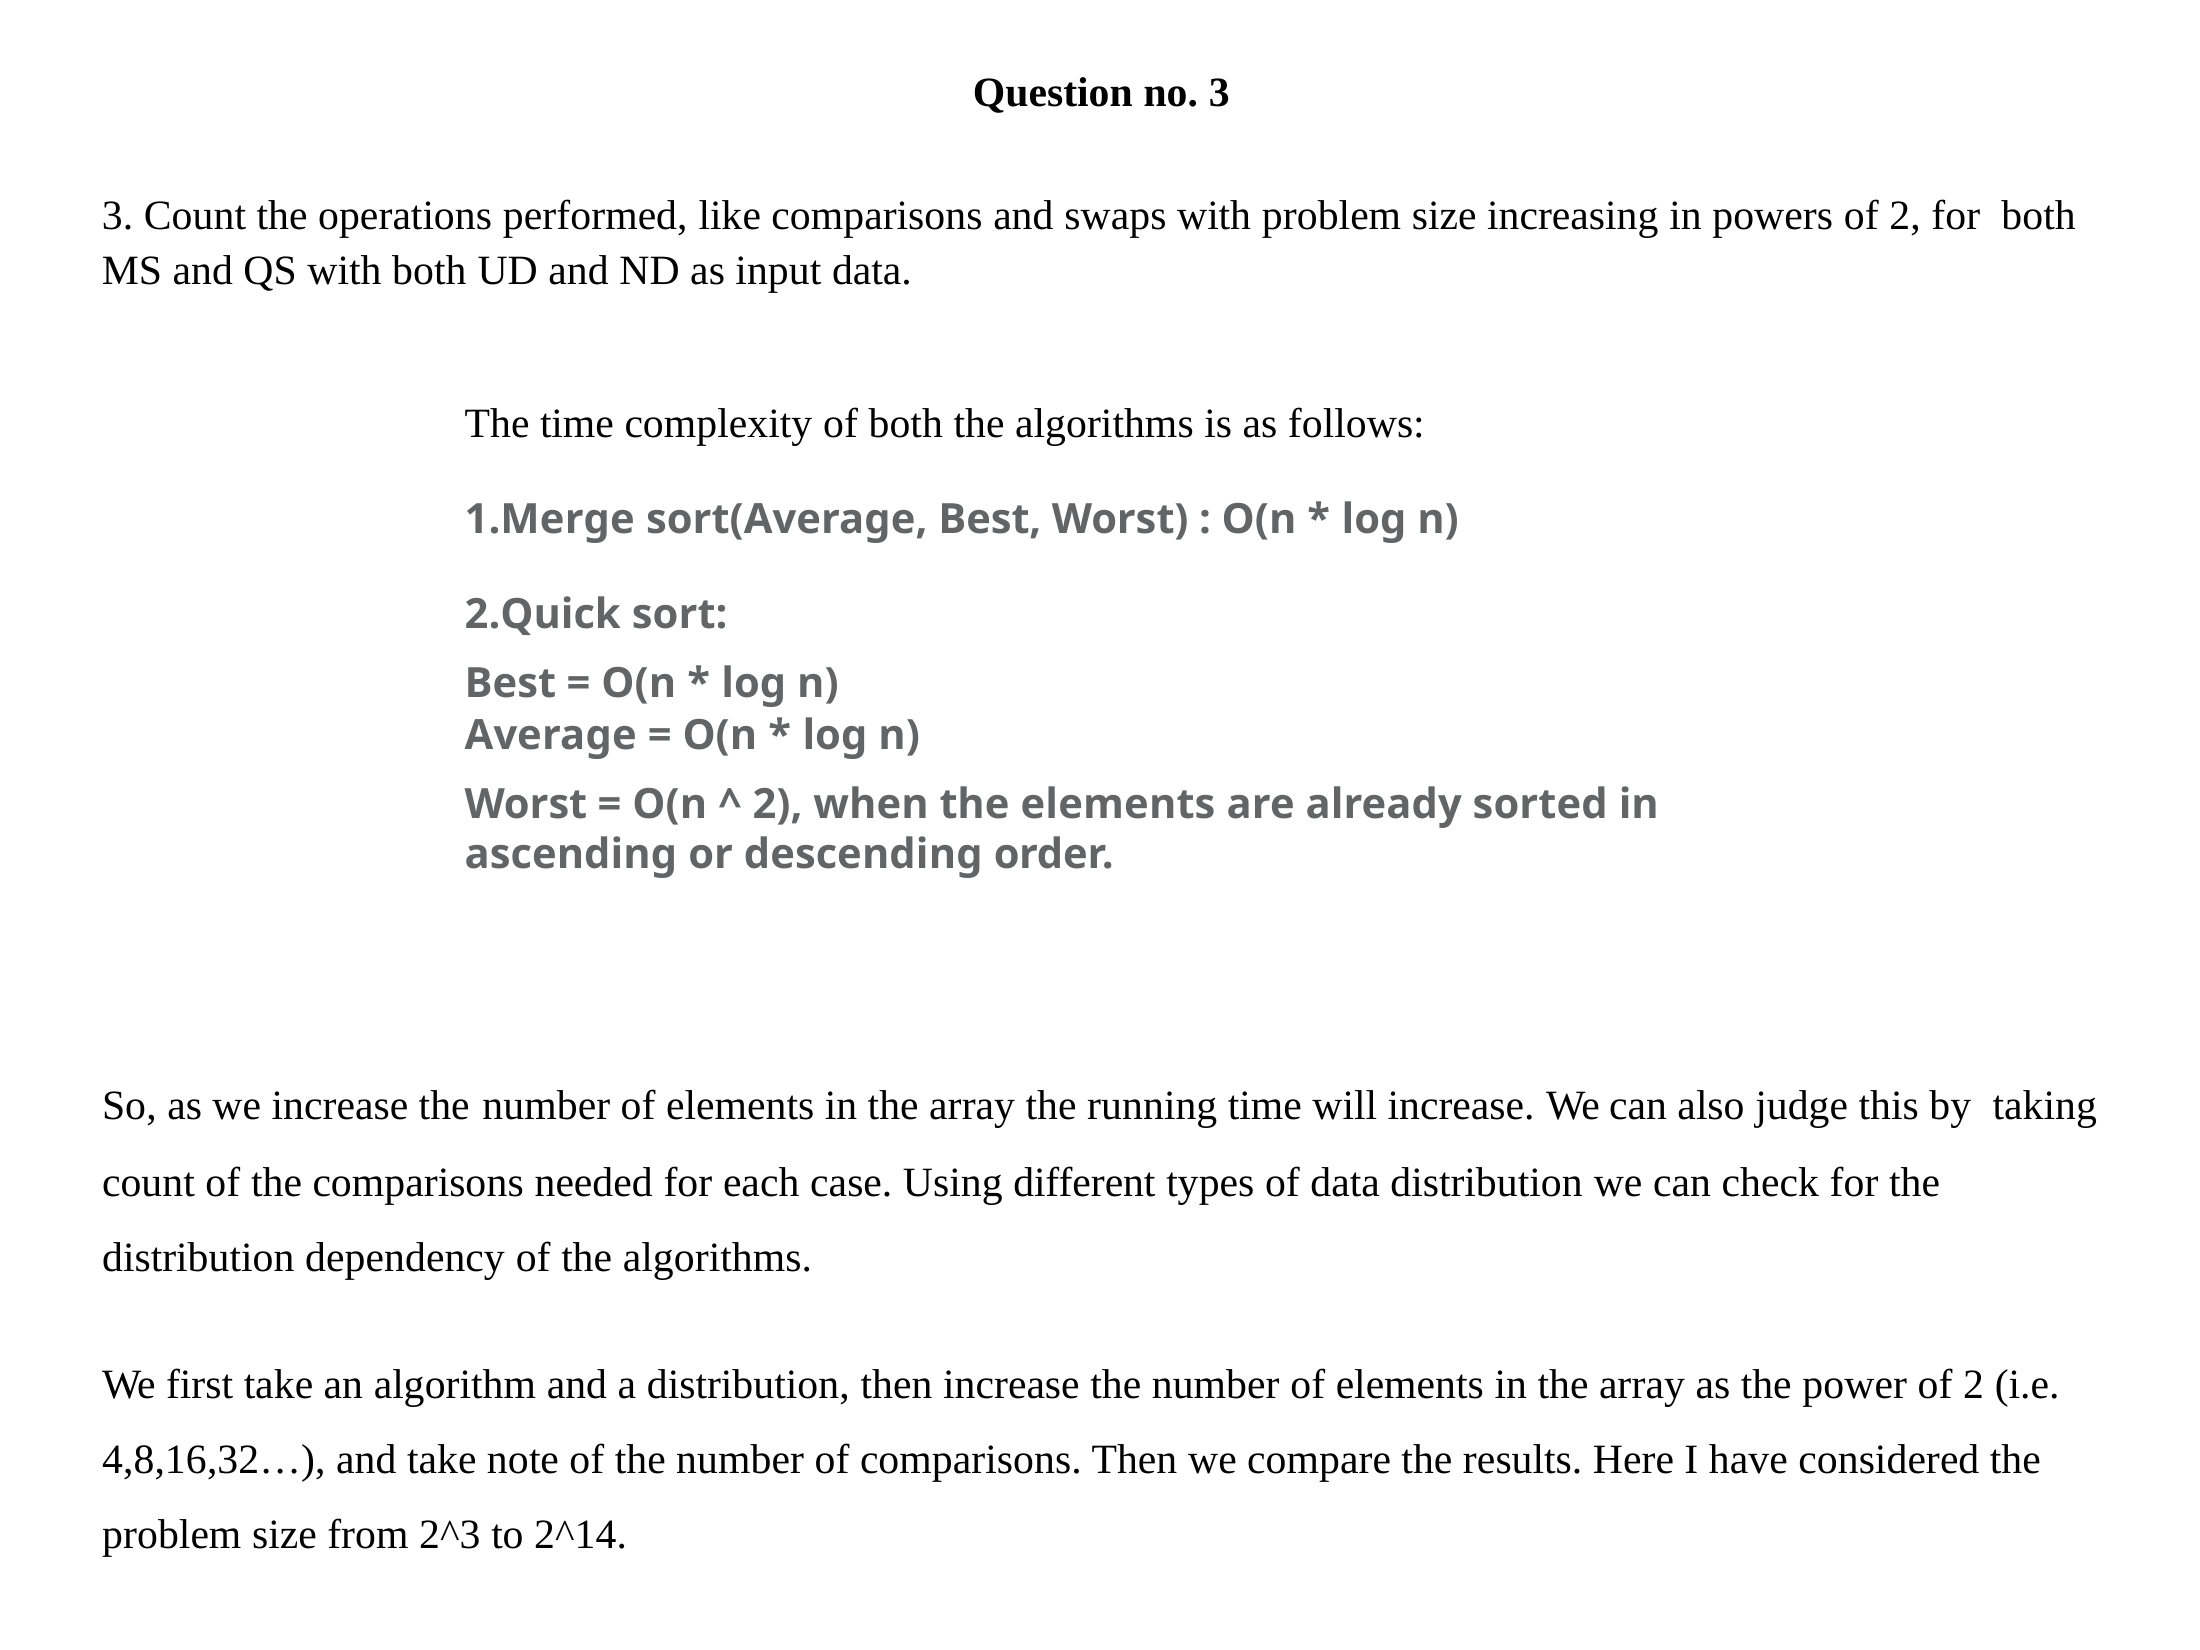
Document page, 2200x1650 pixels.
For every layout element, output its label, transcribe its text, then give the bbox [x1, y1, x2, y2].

text_box So, as we increase the number of elements in the array the running time will increase. We can also judge this by taking count of the comparisons needed for each case. Using different types of data distribution we can check for the distribution dependency of the algorithms. We first take an algorithm and a distribution, then increase the number of elements in the array as the power of 2 (i.e. 4,8,16,32…), and take note of the number of comparisons. Then we compare the results. Here I have considered the problem size from 2^3 to 2^14. [99, 1037, 2138, 1558]
text_box The time complexity of both the algorithms is as follows: Merge sort(Average, Best, Worst) : O(n * log n) Quick sort: Best = O(n * log n) Average = O(n * log n) Worst = O(n ^ 2), when the elements are already sorted in ascending or descending order. [462, 394, 1825, 942]
text_box Question no. 3 3. Count the operations performed, like comparisons and swaps with problem size increasing in powers of 2, for both MS and QS with both UD and ND as input data. [99, 62, 2100, 293]
